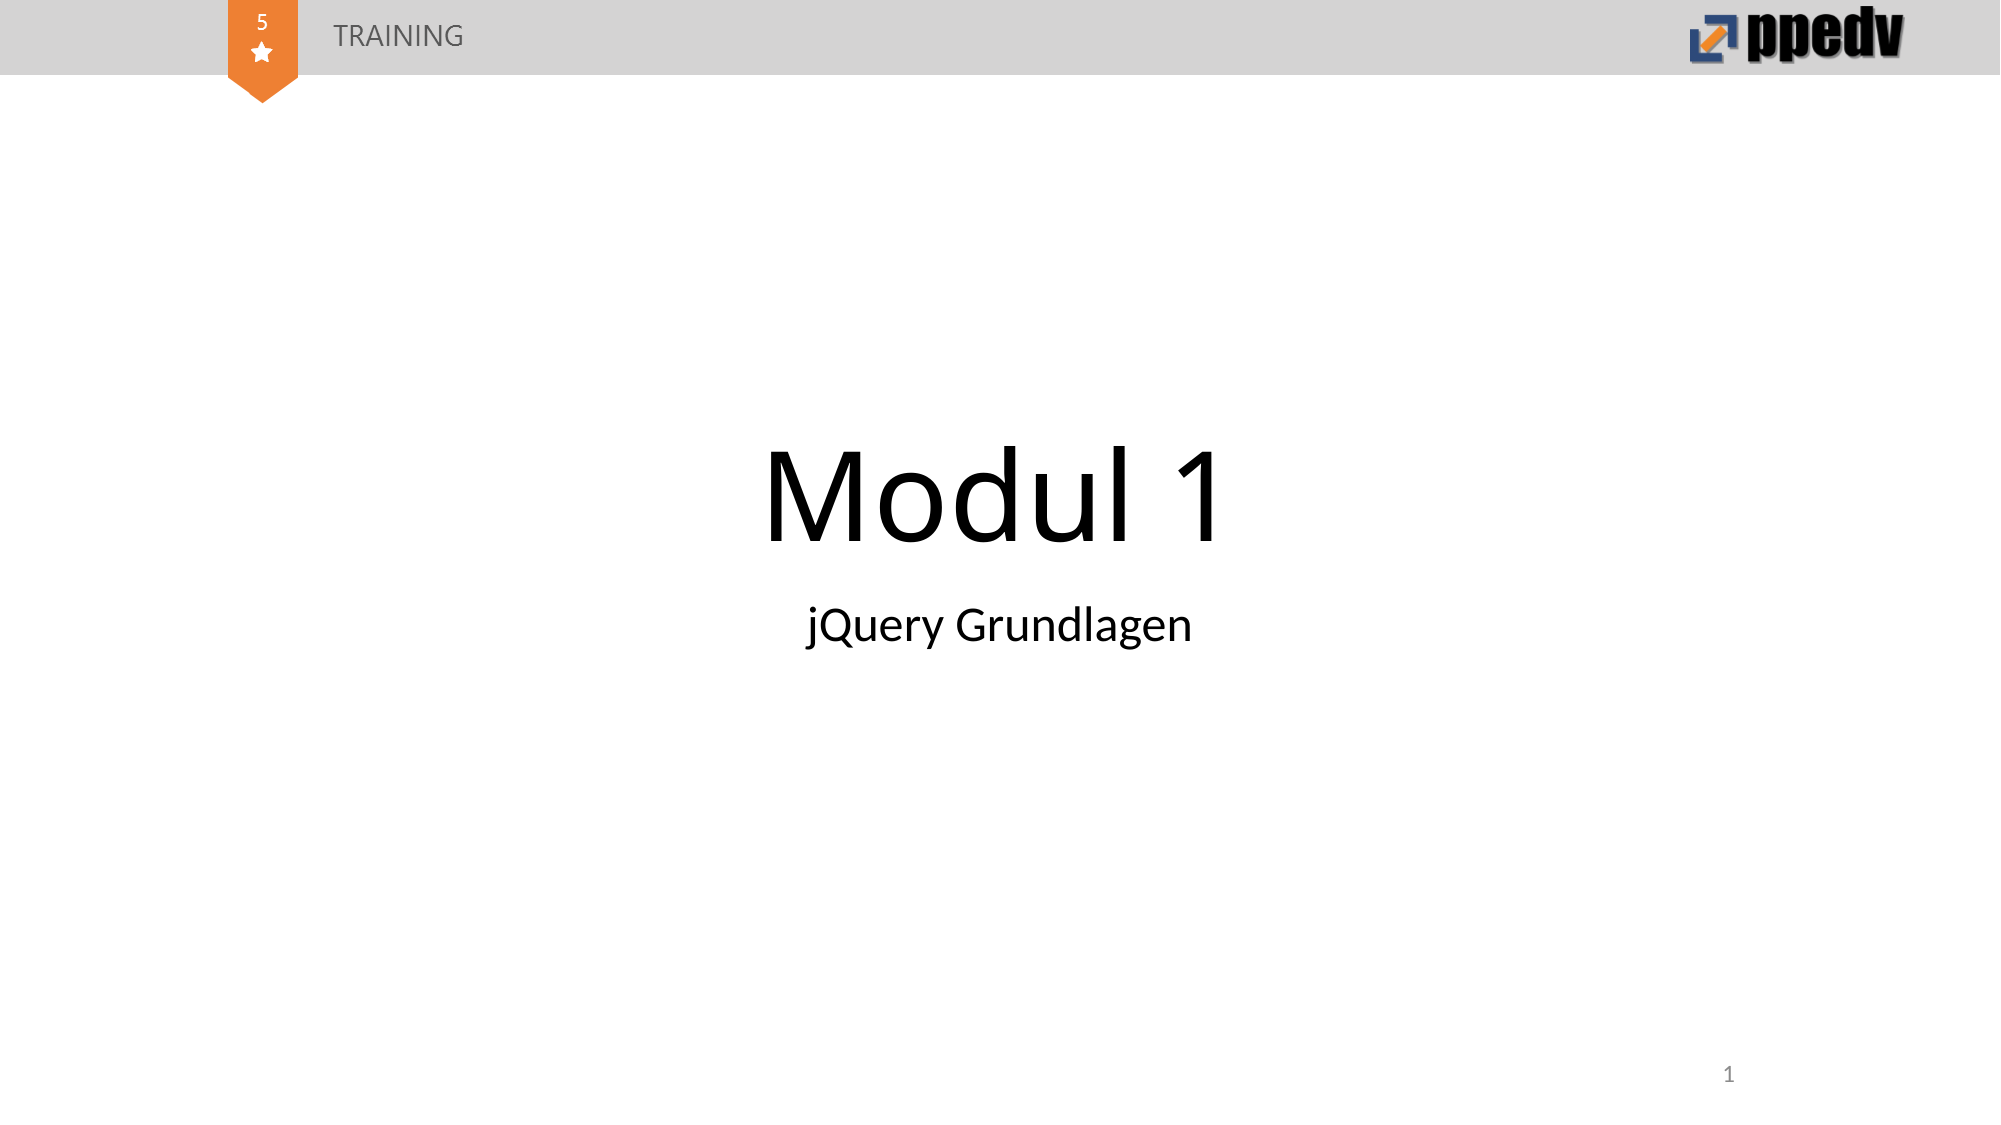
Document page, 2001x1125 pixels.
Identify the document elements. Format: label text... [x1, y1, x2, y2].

picture [0, 0, 2000, 104]
subtitle jQuery Grundlagen [249, 590, 1750, 863]
slide_number 1 [1513, 1042, 1750, 1103]
title Modul 1 [249, 184, 1750, 576]
